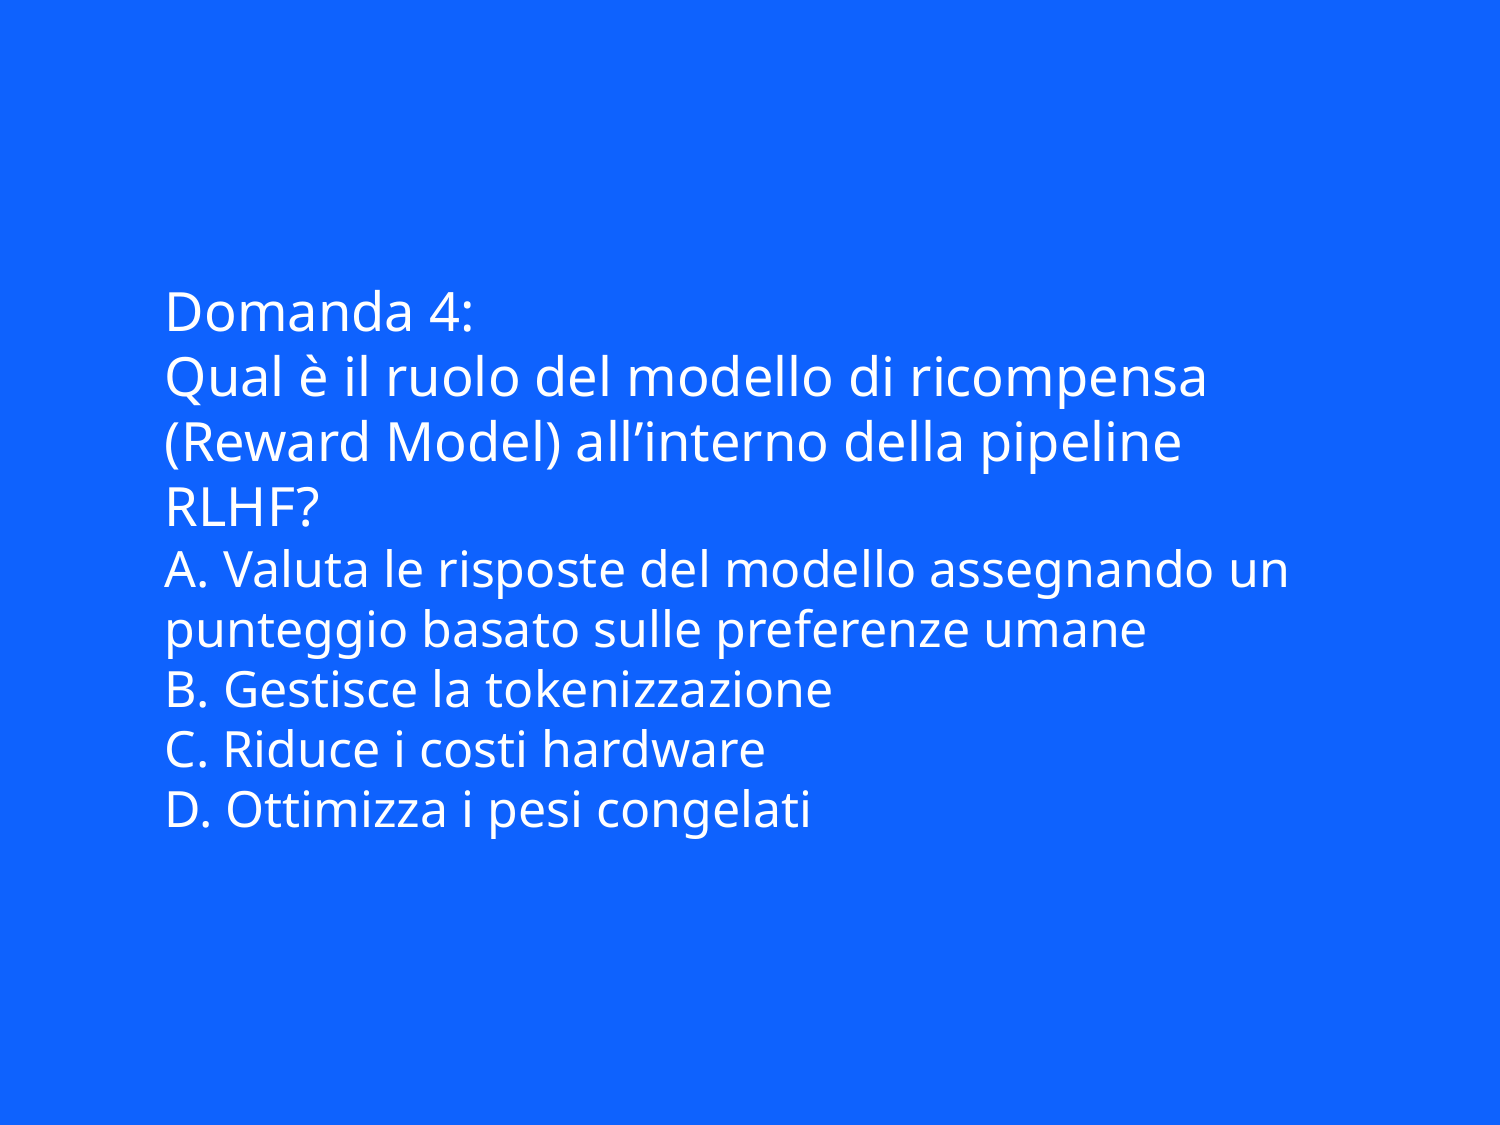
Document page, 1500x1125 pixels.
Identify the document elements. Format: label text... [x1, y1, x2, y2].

text_box Domanda 4: Qual è il ruolo del modello di ricompensa (Reward Model) all’interno della pipeline RLHF? A. Valuta le risposte del modello assegnando un punteggio basato sulle preferenze umane B. Gestisce la tokenizzazione C. Riduce i costi hardware D. Ottimizza i pesi congelati [149, 224, 1350, 845]
